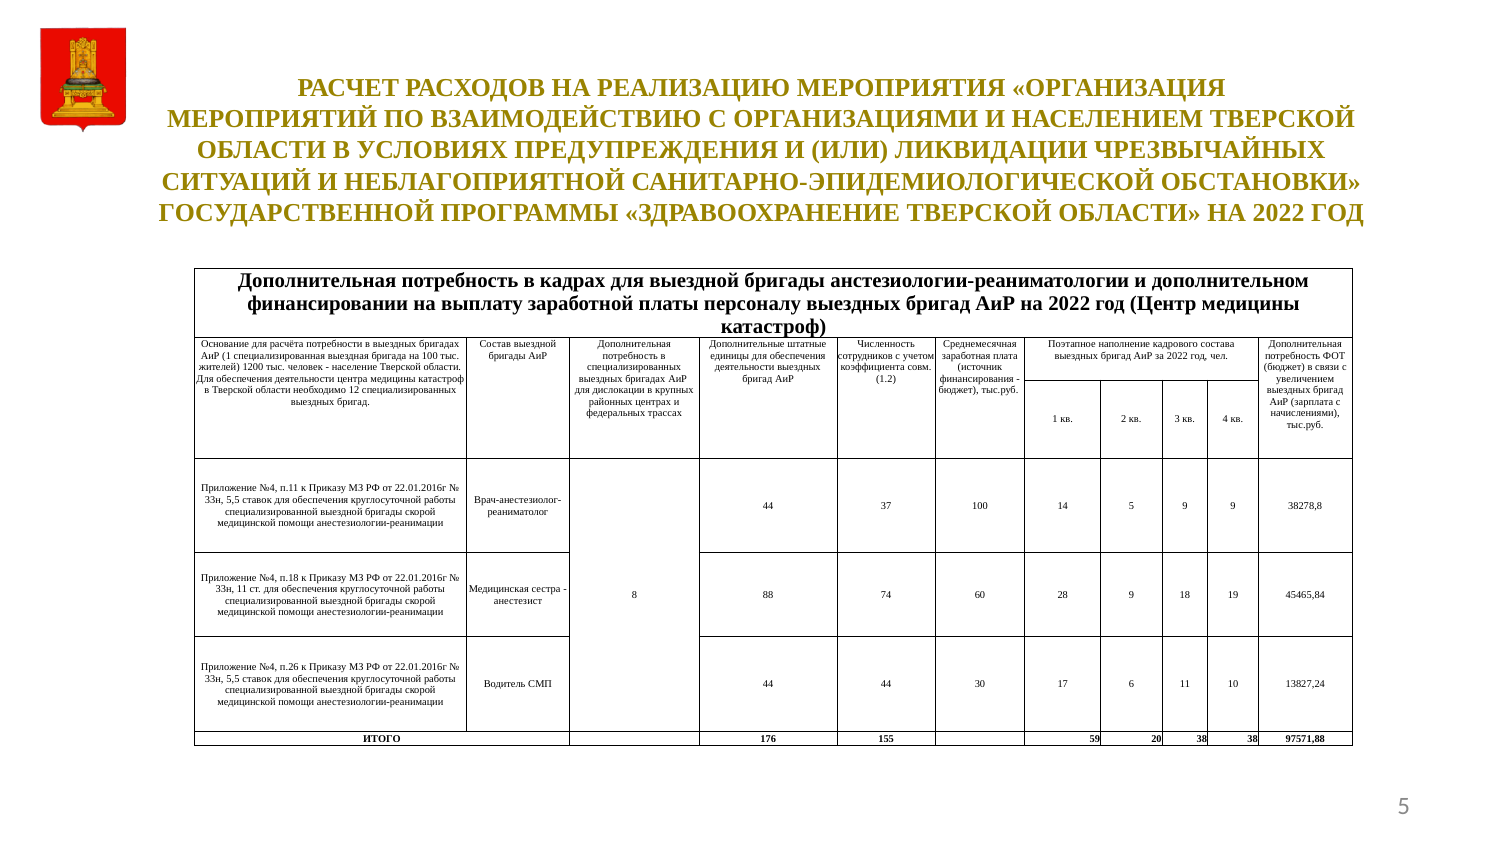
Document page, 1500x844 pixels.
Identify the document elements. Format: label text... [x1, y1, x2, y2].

table_cell 14 [1025, 459, 1100, 552]
table_cell Врач-анестезиолог-реаниматолог [467, 459, 569, 552]
table_cell 176 [700, 732, 837, 745]
picture [38, 22, 132, 138]
table_cell 100 [936, 459, 1024, 552]
table_cell 9 [1208, 459, 1258, 552]
table_cell 18 [1163, 553, 1207, 636]
table_cell Приложение №4, п.26 к Приказу МЗ РФ от 22.01.2016г № 33н, 5,5 ставок для обеспечения круглосуточной работы специализированной выездной бригады скорой медицинской помощи анестезиологии-реанимации [195, 637, 466, 731]
table_cell Дополнительные штатные единицы для обеспечения деятельности выездных бригад АиР [700, 338, 837, 458]
table_cell Приложение №4, п.18 к Приказу МЗ РФ от 22.01.2016г № 33н, 11 ст. для обеспечения круглосуточной работы специализированной выездной бригады скорой медицинской помощи анестезиологии-реанимации [195, 553, 466, 636]
table_cell Численность сотрудников с учетом коэффициента совм. (1.2) [838, 338, 935, 458]
table_cell 97571,88 [1259, 732, 1352, 745]
table_cell 59 [1025, 732, 1100, 745]
table_cell 37 [838, 459, 935, 552]
table_cell 1 кв. [1025, 381, 1100, 458]
table_cell 28 [1025, 553, 1100, 636]
table_cell 38 [1208, 732, 1258, 745]
table_cell 74 [838, 553, 935, 636]
table_cell 88 [700, 553, 837, 636]
table_cell [570, 732, 699, 745]
table_cell 13827,24 [1259, 637, 1352, 731]
table_cell 2 кв. [1101, 381, 1162, 458]
table_cell 19 [1208, 553, 1258, 636]
table_cell Среднемесячная заработная плата (источник финансирования - бюджет), тыс.руб. [936, 338, 1024, 458]
table_cell Поэтапное наполнение кадрового состава выездных бригад АиР за 2022 год, чел. [1025, 338, 1258, 380]
table_cell 38278,8 [1259, 459, 1352, 552]
table_cell 5 [1101, 459, 1162, 552]
table_cell 44 [838, 637, 935, 731]
table_cell 9 [1163, 459, 1207, 552]
table_cell Состав выездной бригады АиР [467, 338, 569, 458]
title Расчет расходов на реализацию мероприятия «Организация мероприятий по взаимодействию с организациями и населением Тверской области в условиях предупреждения и (или) ликвидации чрезвычайных ситуаций и неблагоприятной санитарно-эпидемиологической обстановки» государственной программы «Здравоохранение Тверской области» на 2022 год [123, 28, 1402, 269]
table_cell Приложение №4, п.11 к Приказу МЗ РФ от 22.01.2016г № 33н, 5,5 ставок для обеспечения круглосуточной работы специализированной выездной бригады скорой медицинской помощи анестезиологии-реанимации [195, 459, 466, 552]
table_cell 44 [700, 637, 837, 731]
table_cell 11 [1163, 637, 1207, 731]
table_cell ИТОГО [195, 732, 569, 745]
table_header Дополнительная потребность в кадрах для выездной бригады анстезиологии-реаниматологии и дополнительном финансировании на выплату заработной платы персоналу выездных бригад АиР на 2022 год (Центр медицины катастроф) [195, 269, 1352, 337]
table_cell 8 [570, 459, 699, 731]
table_cell 4 кв. [1208, 381, 1258, 458]
table_cell 6 [1101, 637, 1162, 731]
table_cell 20 [1101, 732, 1162, 745]
table_cell Дополнительная потребность ФОТ (бюджет) в связи с увеличением выездных бригад АиР (зарплата с начислениями), тыс.руб. [1259, 338, 1352, 458]
table_cell Водитель СМП [467, 637, 569, 731]
table_cell 155 [838, 732, 935, 745]
table_cell 17 [1025, 637, 1100, 731]
table_cell 60 [936, 553, 1024, 636]
table_cell 30 [936, 637, 1024, 731]
table_cell Основание для расчёта потребности в выездных бригадах АиР (1 специализированная выездная бригада на 100 тыс. жителей) 1200 тыс. человек - население Тверской области. Для обеспечения деятельности центра медицины катастроф в Тверской области необходимо 12 специализированных выездных бригад. [195, 338, 466, 458]
table_cell 10 [1208, 637, 1258, 731]
table_cell 44 [700, 459, 837, 552]
table_cell 3 кв. [1163, 381, 1207, 458]
table_cell 9 [1101, 553, 1162, 636]
table_cell Дополнительная потребность в специализированных выездных бригадах АиР для дислокации в крупных районных центрах и федеральных трассах [570, 338, 699, 458]
table_cell [936, 732, 1024, 745]
slide_number 5 [1074, 782, 1425, 828]
table_cell 38 [1163, 732, 1207, 745]
table_cell 45465,84 [1259, 553, 1352, 636]
table_cell Медицинская сестра - анестезист [467, 553, 569, 636]
